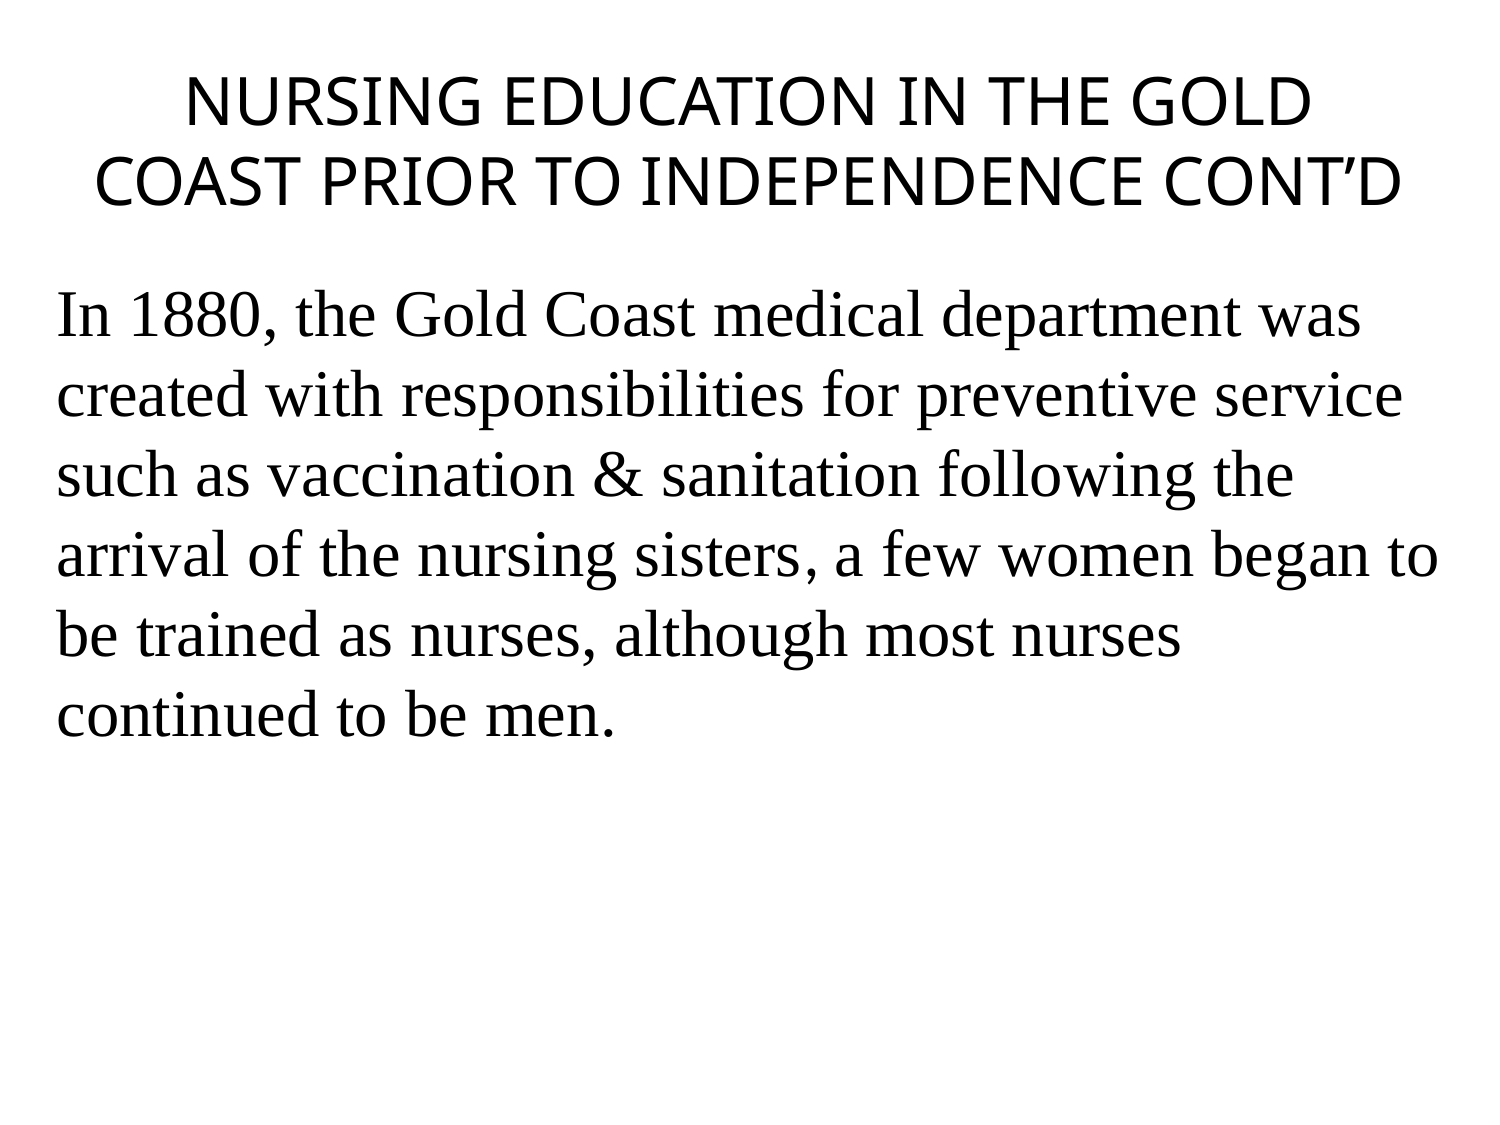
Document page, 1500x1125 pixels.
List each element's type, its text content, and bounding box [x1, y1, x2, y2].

list In 1880, the Gold Coast medical department was created with responsibilities for preventive service such as vaccination & sanitation following the arrival of the nursing sisters, a few women began to be trained as nurses, although most nurses continued to be men. [41, 262, 1459, 1005]
title NURSING EDUCATION IN THE GOLD COAST PRIOR TO INDEPENDENCE CONT’D [75, 45, 1425, 233]
